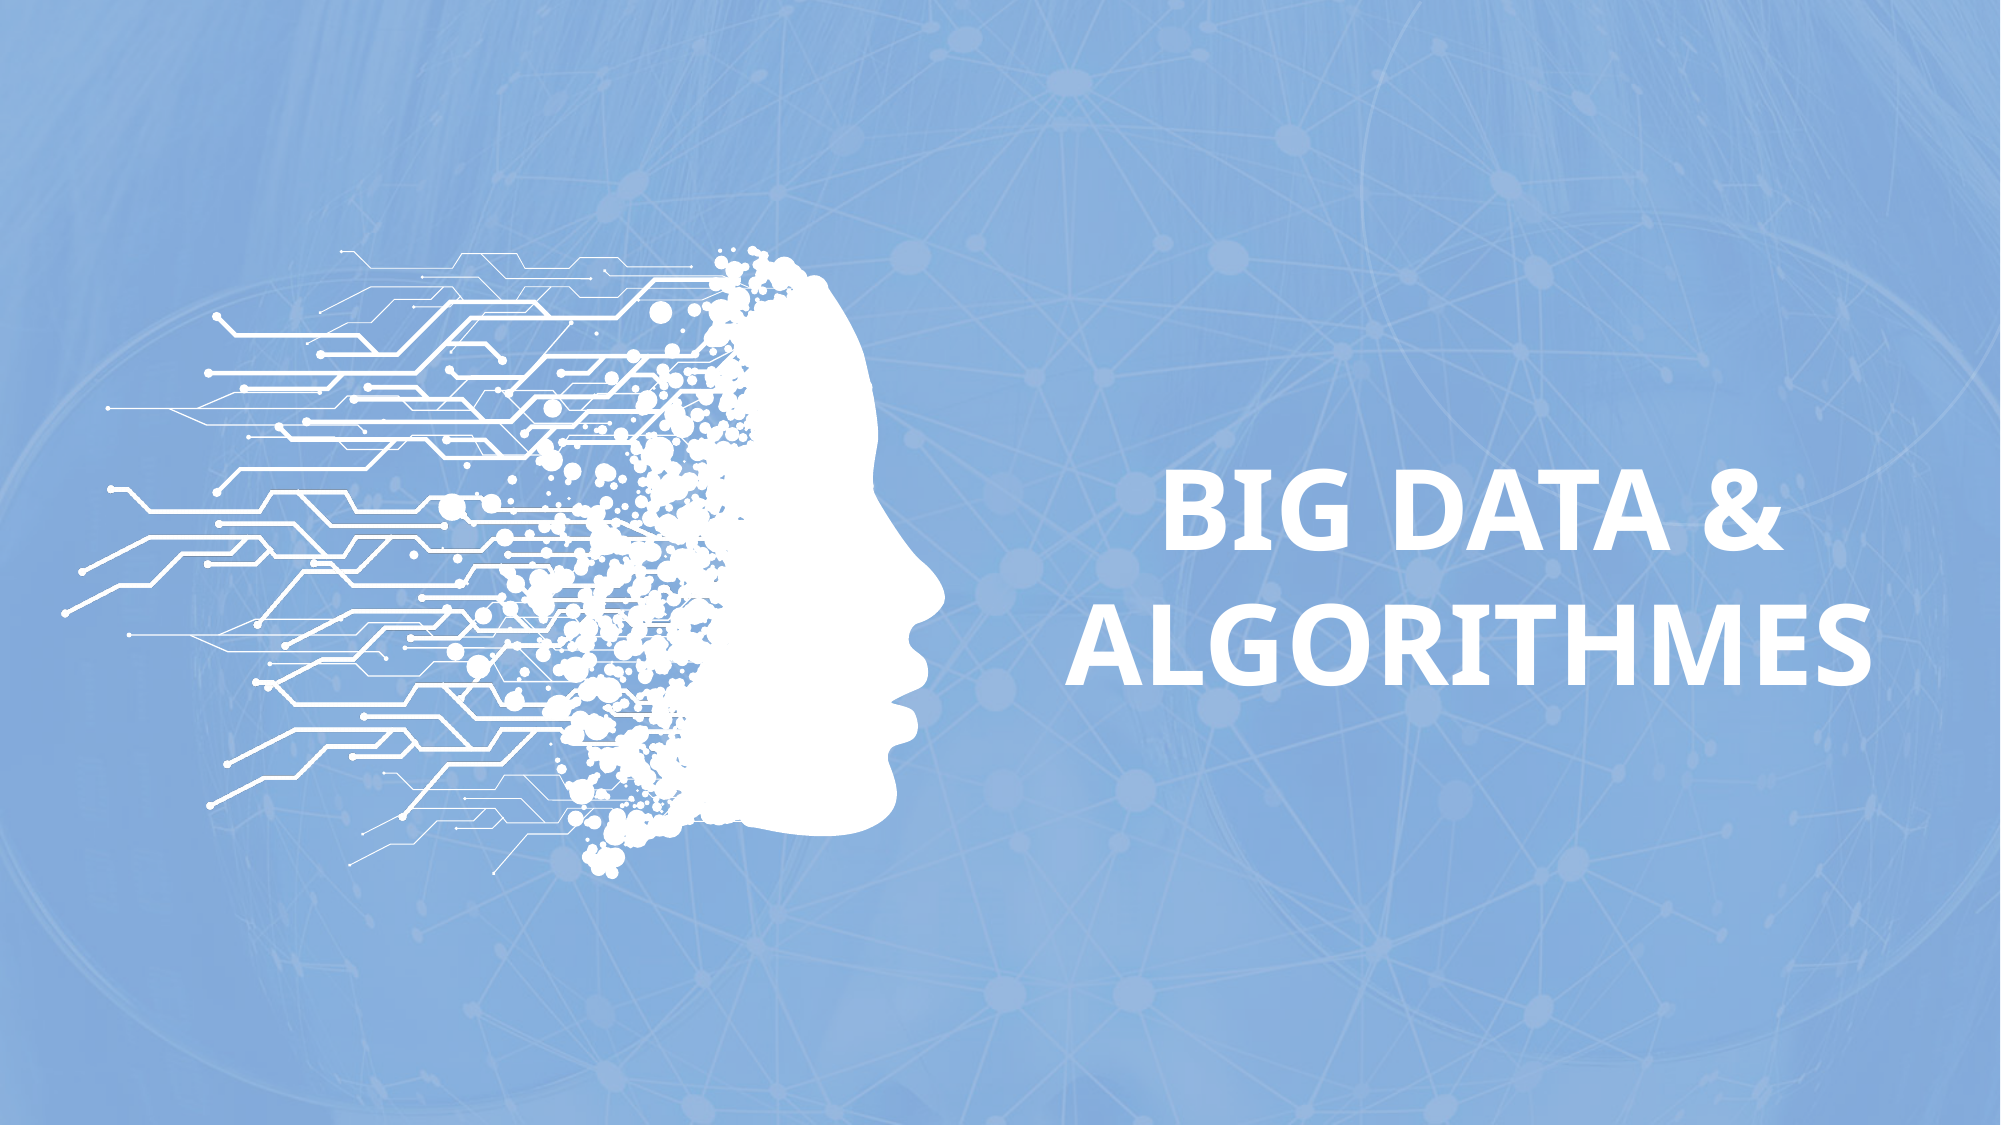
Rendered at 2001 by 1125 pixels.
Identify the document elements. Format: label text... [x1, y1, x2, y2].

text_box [59, 245, 944, 880]
text_box BIG DATA & ALGORITHMES [1010, 430, 1932, 716]
